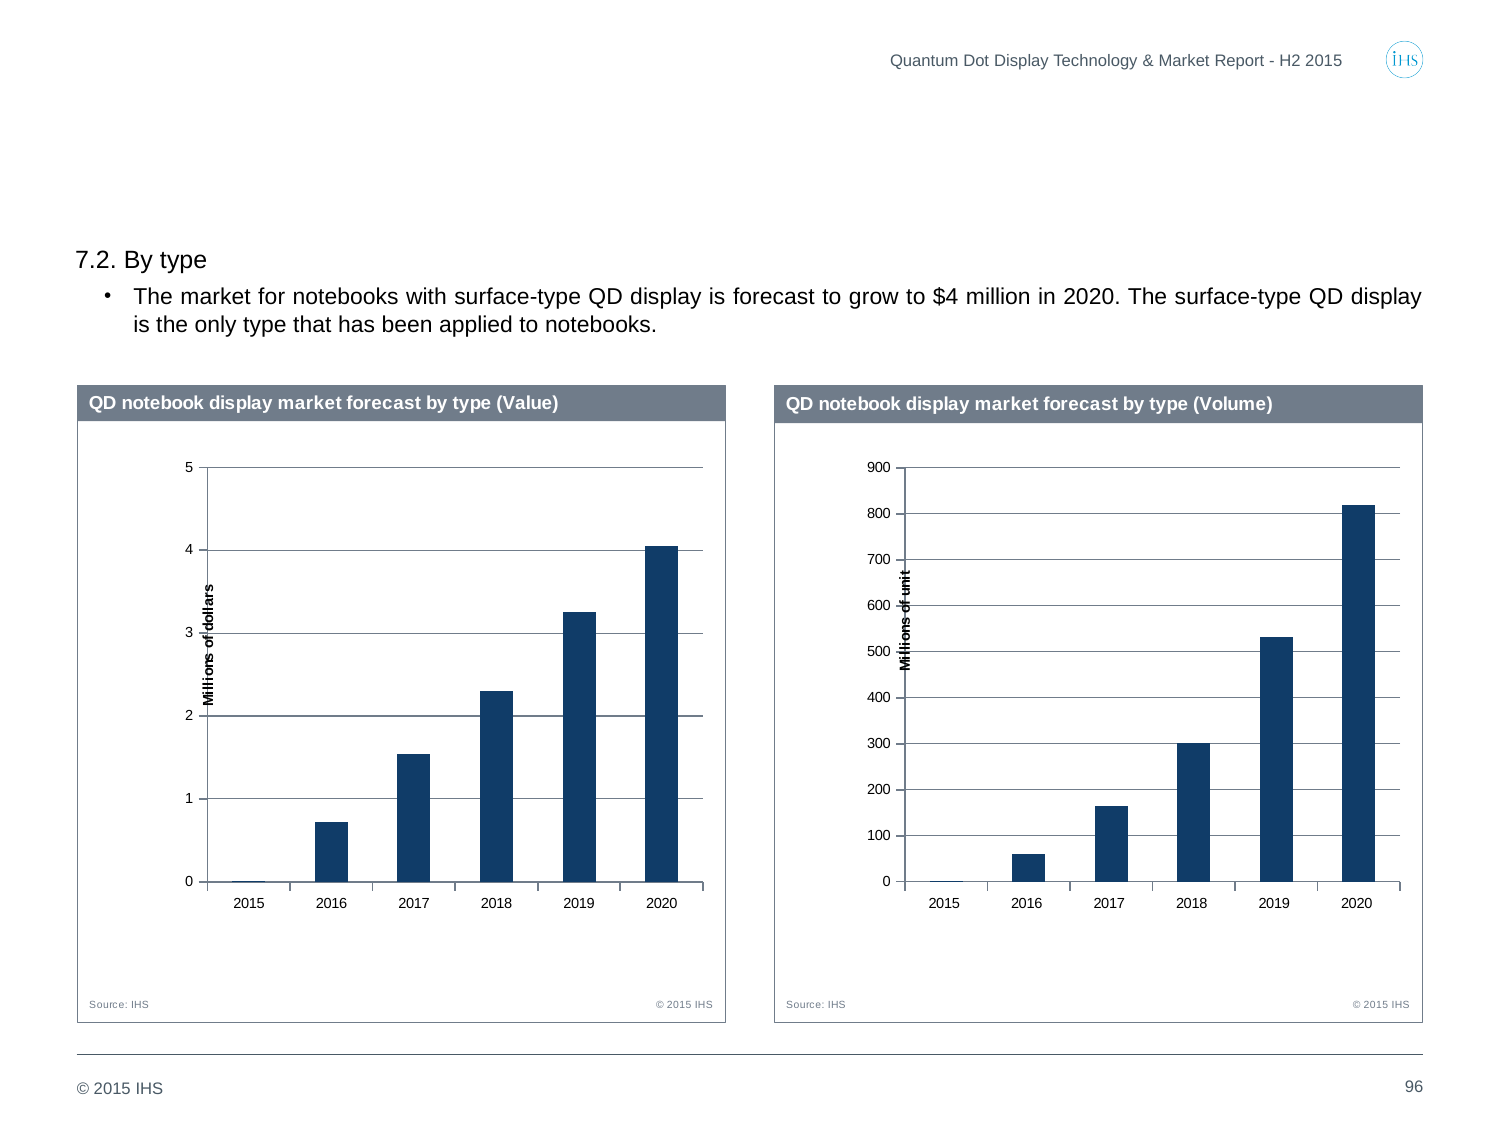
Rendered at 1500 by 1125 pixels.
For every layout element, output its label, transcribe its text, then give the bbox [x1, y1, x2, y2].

chart [773, 385, 1424, 1024]
slide_number 96 [1328, 1068, 1424, 1104]
list 7.2. By type The market for notebooks with surface-type QD display is forecast to grow to $4 million in 2020. The surface-type QD display is the only type that has been applied to notebooks. [75, 243, 1424, 362]
footer Quantum Dot Display Technology & Market Report - H2 2015 [76, 44, 1344, 76]
chart [76, 385, 727, 1024]
picture [1385, 40, 1424, 79]
